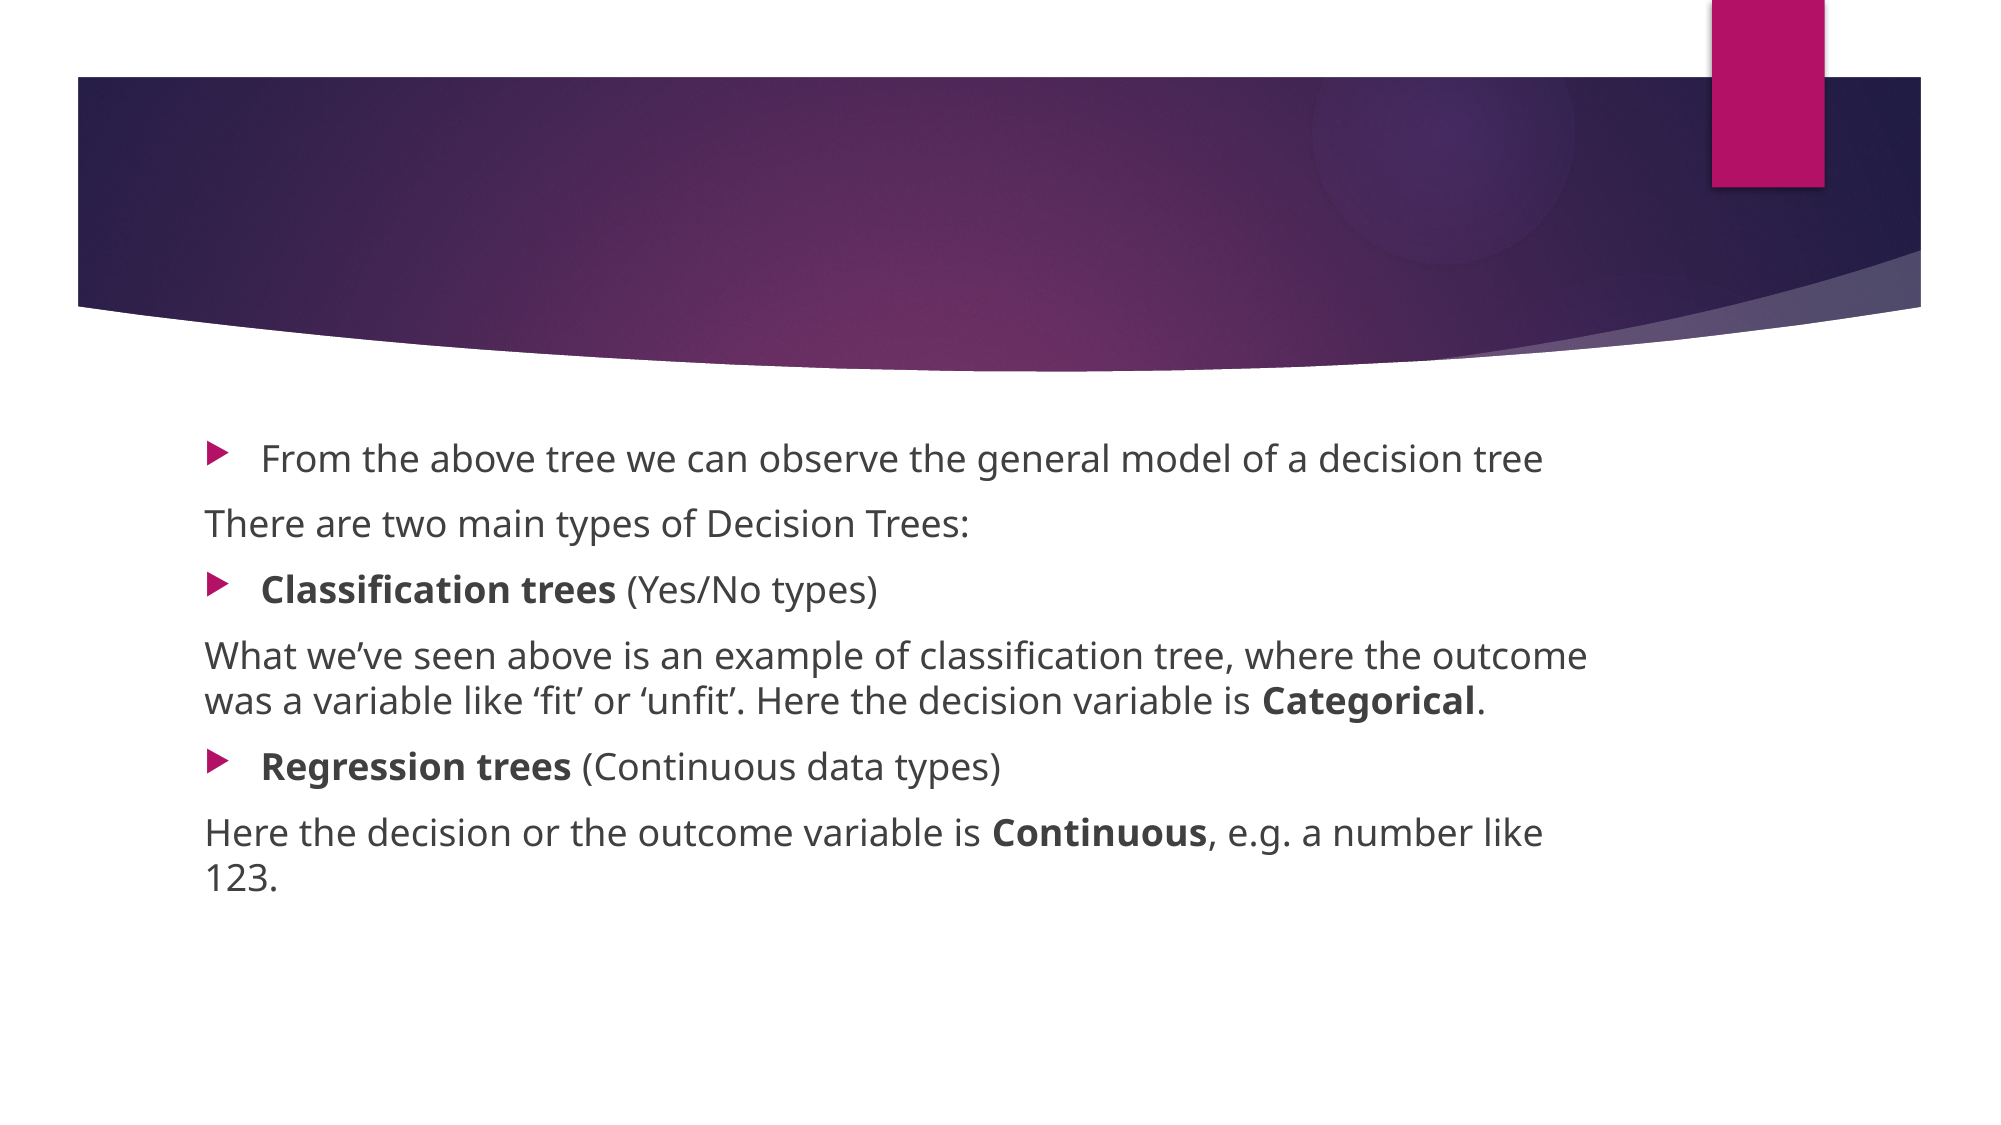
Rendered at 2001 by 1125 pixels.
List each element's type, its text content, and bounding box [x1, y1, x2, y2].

list From the above tree we can observe the general model of a decision tree There are two main types of Decision Trees: Classification trees (Yes/No types) What we’ve seen above is an example of classification tree, where the outcome was a variable like ‘fit’ or ‘unfit’. Here the decision variable is Categorical. Regression trees (Continuous data types) Here the decision or the outcome variable is Continuous, e.g. a number like 123. [189, 427, 1638, 988]
